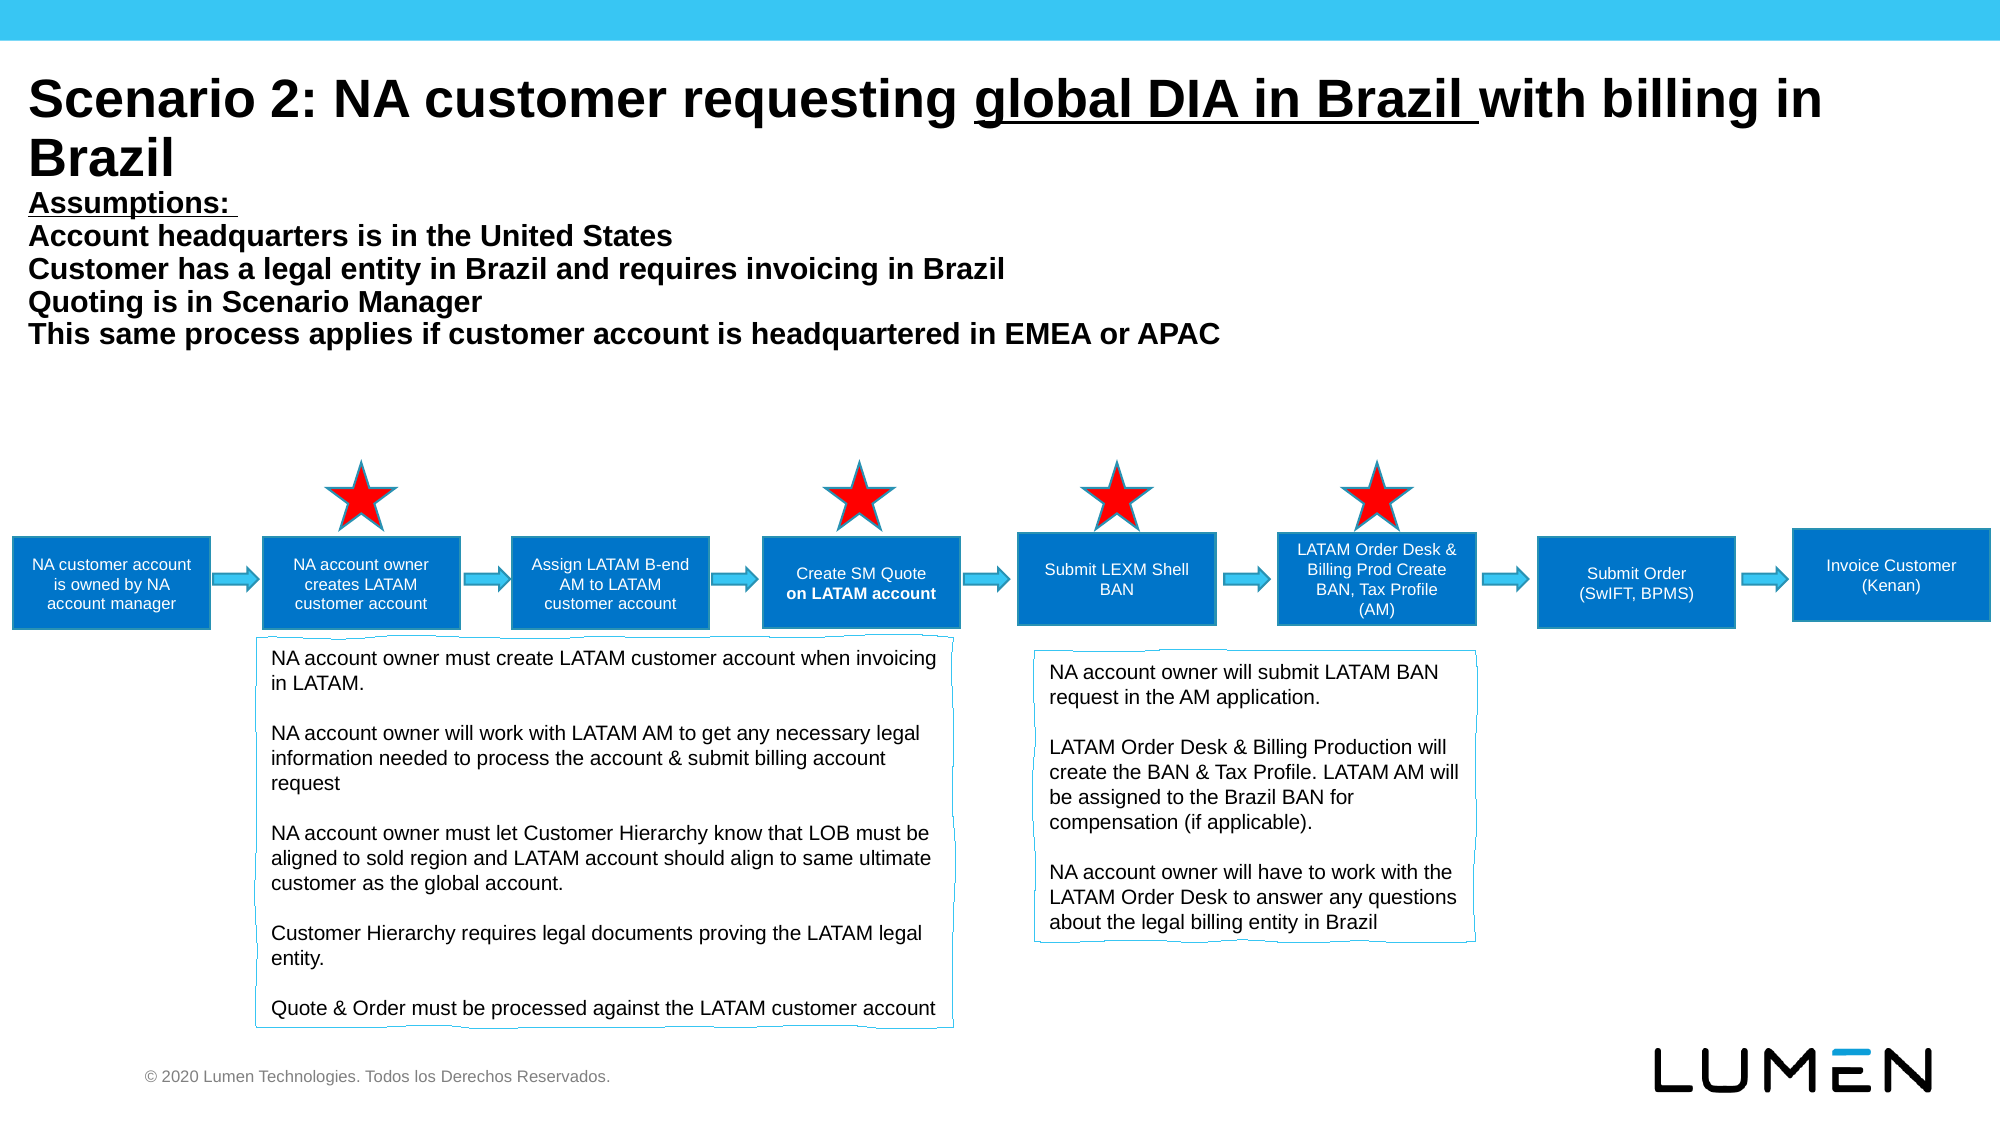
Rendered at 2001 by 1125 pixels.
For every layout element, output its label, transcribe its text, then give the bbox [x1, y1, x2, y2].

text_box Assign LATAM B-end AM to LATAM customer account [511, 536, 710, 630]
title Scenario 2: NA customer requesting global DIA in Brazil with billing in Brazil Assumptions: Account headquarters is in the United States Customer has a legal entity in Brazil and requires invoicing in Brazil Quoting is in Scenario Manager This same process applies if customer account is headquartered in EMEA or APAC [13, 63, 1991, 360]
text_box [962, 565, 1011, 593]
text_box [1741, 565, 1790, 593]
text_box [1079, 459, 1155, 532]
text_box [323, 459, 399, 532]
text_box Create SM Quote on LATAM account [762, 536, 961, 629]
text_box [463, 565, 512, 593]
text_box [1339, 459, 1415, 532]
picture [1619, 1019, 1969, 1120]
text_box NA customer account is owned by NA account manager [12, 536, 211, 630]
text_box [711, 565, 760, 593]
text_box Submit Order (SwIFT, BPMS) [1537, 536, 1736, 629]
text_box [212, 565, 261, 593]
text_box NA account owner creates LATAM customer account [262, 536, 461, 630]
text_box [1481, 565, 1530, 593]
text_box Submit LEXM Shell BAN [1017, 532, 1217, 626]
text_box NA account owner must create LATAM customer account when invoicing in LATAM. NA account owner will work with LATAM AM to get any necessary legal information needed to process the account & submit billing account request NA account owner must let Customer Hierarchy know that LOB must be aligned to sold region and LATAM account should align to same ultimate customer as the global account. Customer Hierarchy requires legal documents proving the LATAM legal entity. Quote & Order must be processed against the LATAM customer account [254, 634, 956, 1031]
text_box Invoice Customer (Kenan) [1792, 528, 1991, 622]
text_box LATAM Order Desk & Billing Prod Create BAN, Tax Profile (AM) [1277, 532, 1477, 626]
text_box [1223, 565, 1272, 593]
text_box NA account owner will submit LATAM BAN request in the AM application. LATAM Order Desk & Billing Production will create the BAN & Tax Profile. LATAM AM will be assigned to the Brazil BAN for compensation (if applicable). NA account owner will have to work with the LATAM Order Desk to answer any questions about the legal billing entity in Brazil [1032, 648, 1478, 943]
text_box [822, 459, 897, 532]
